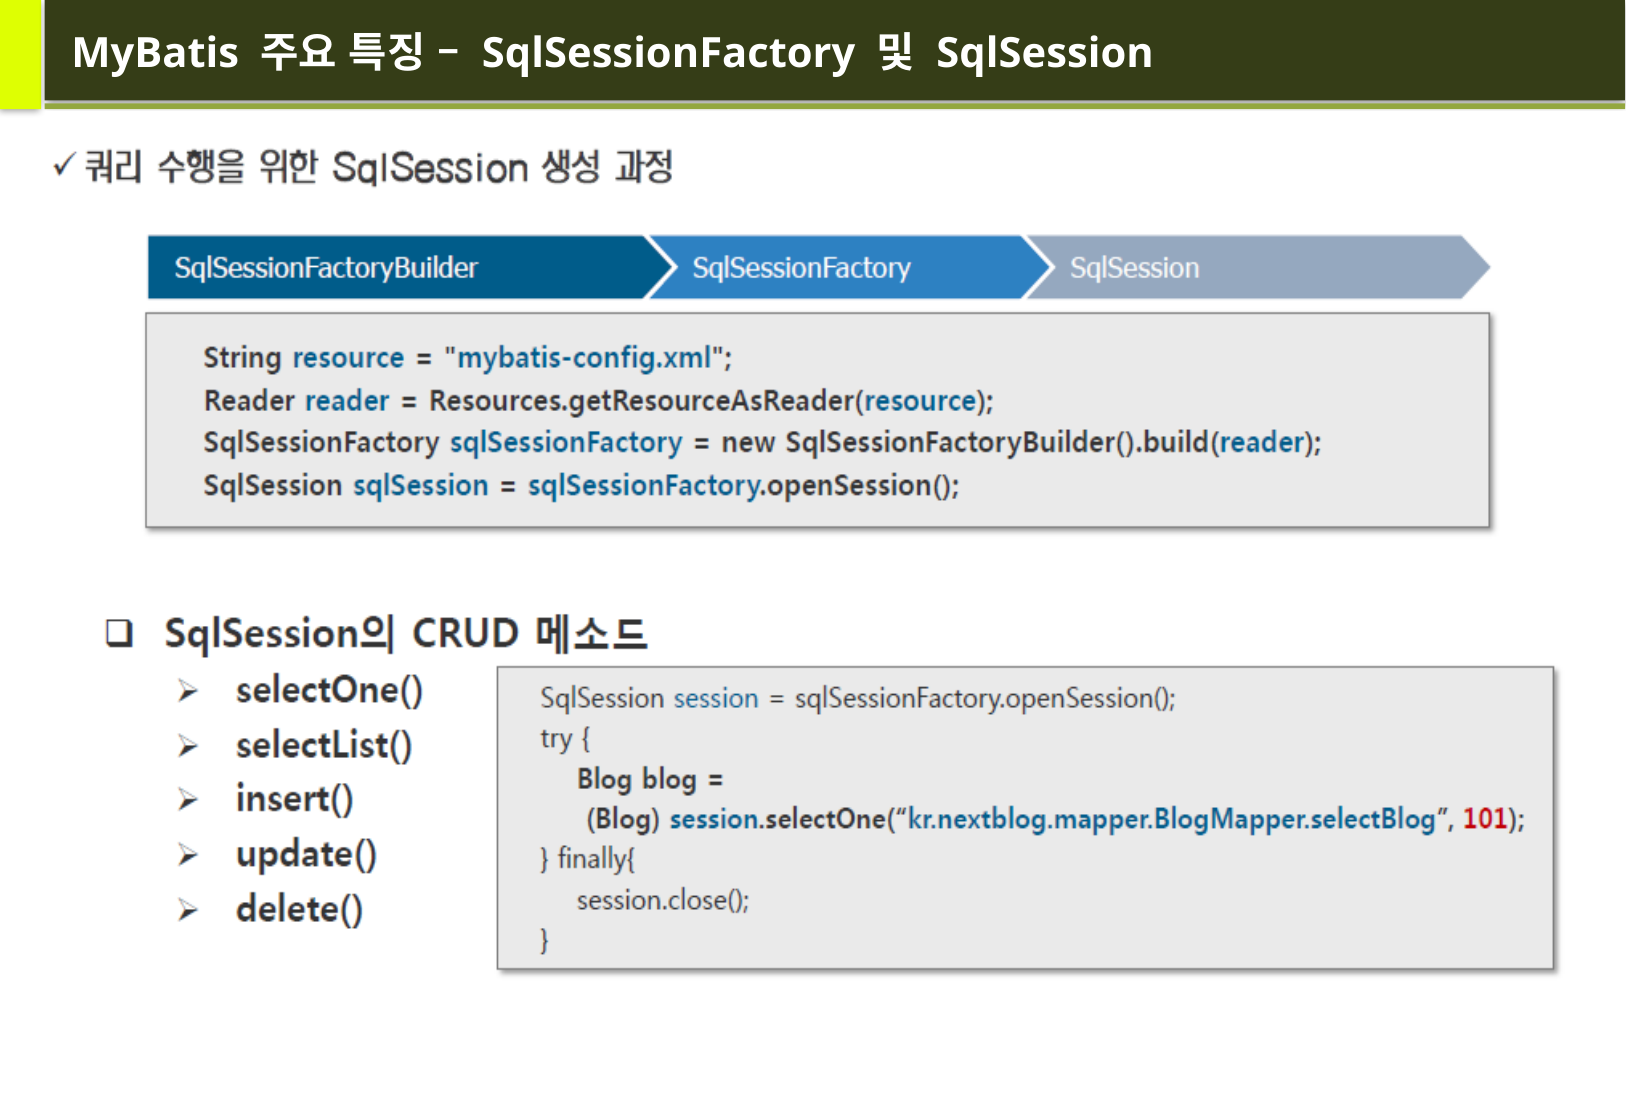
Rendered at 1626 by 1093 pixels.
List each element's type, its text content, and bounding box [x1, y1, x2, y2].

picture [45, 140, 1569, 984]
title MyBatis 주요 특징 – SqlSessionFactory 및 SqlSession [56, 0, 1604, 103]
